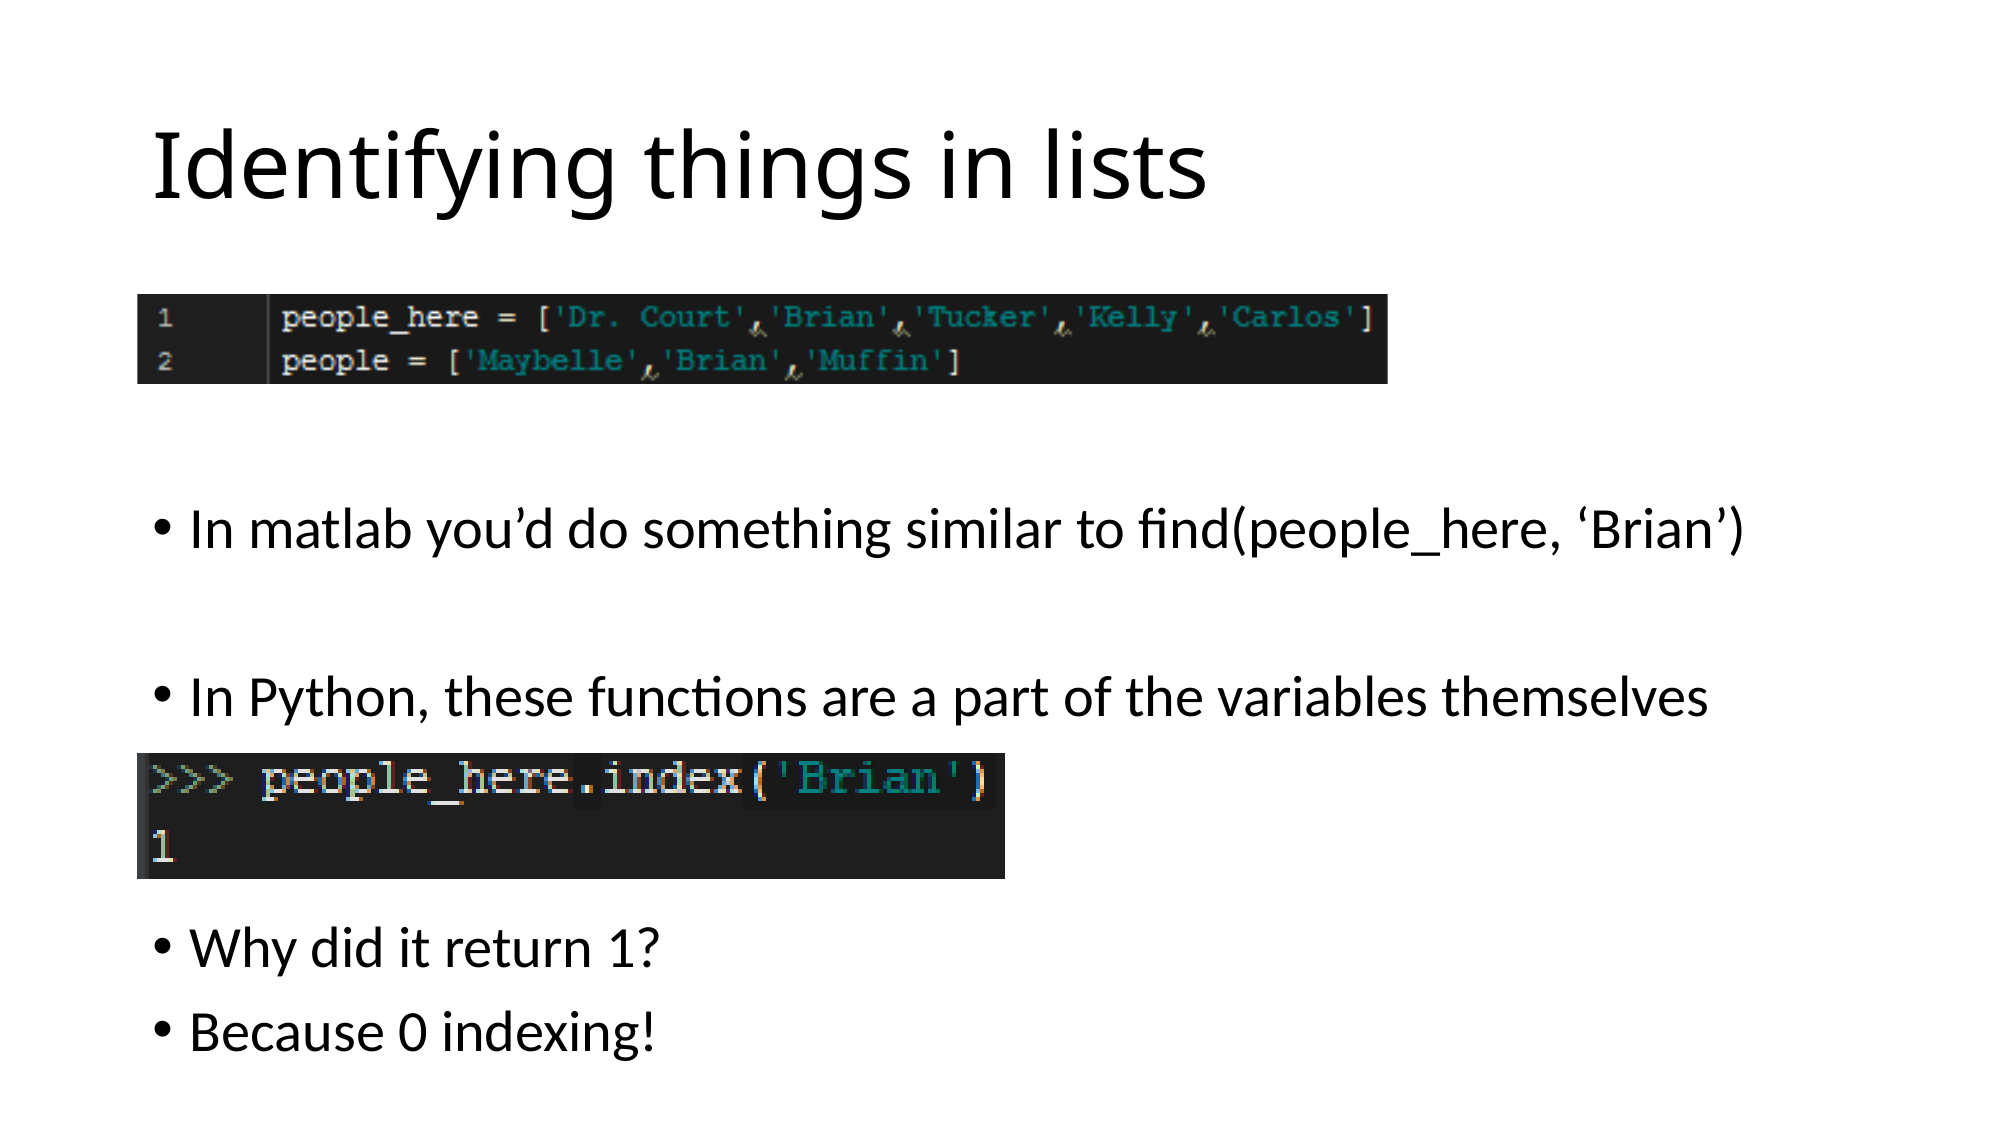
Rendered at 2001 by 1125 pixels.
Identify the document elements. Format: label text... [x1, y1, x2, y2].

picture [137, 294, 1388, 384]
title Identifying things in lists [137, 59, 1863, 278]
picture [137, 753, 1005, 879]
list In matlab you’d do something similar to find(people_here, ‘Brian’) In Python, these functions are a part of the variables themselves Why did it return 1? Because 0 indexing! [137, 400, 1863, 1108]
